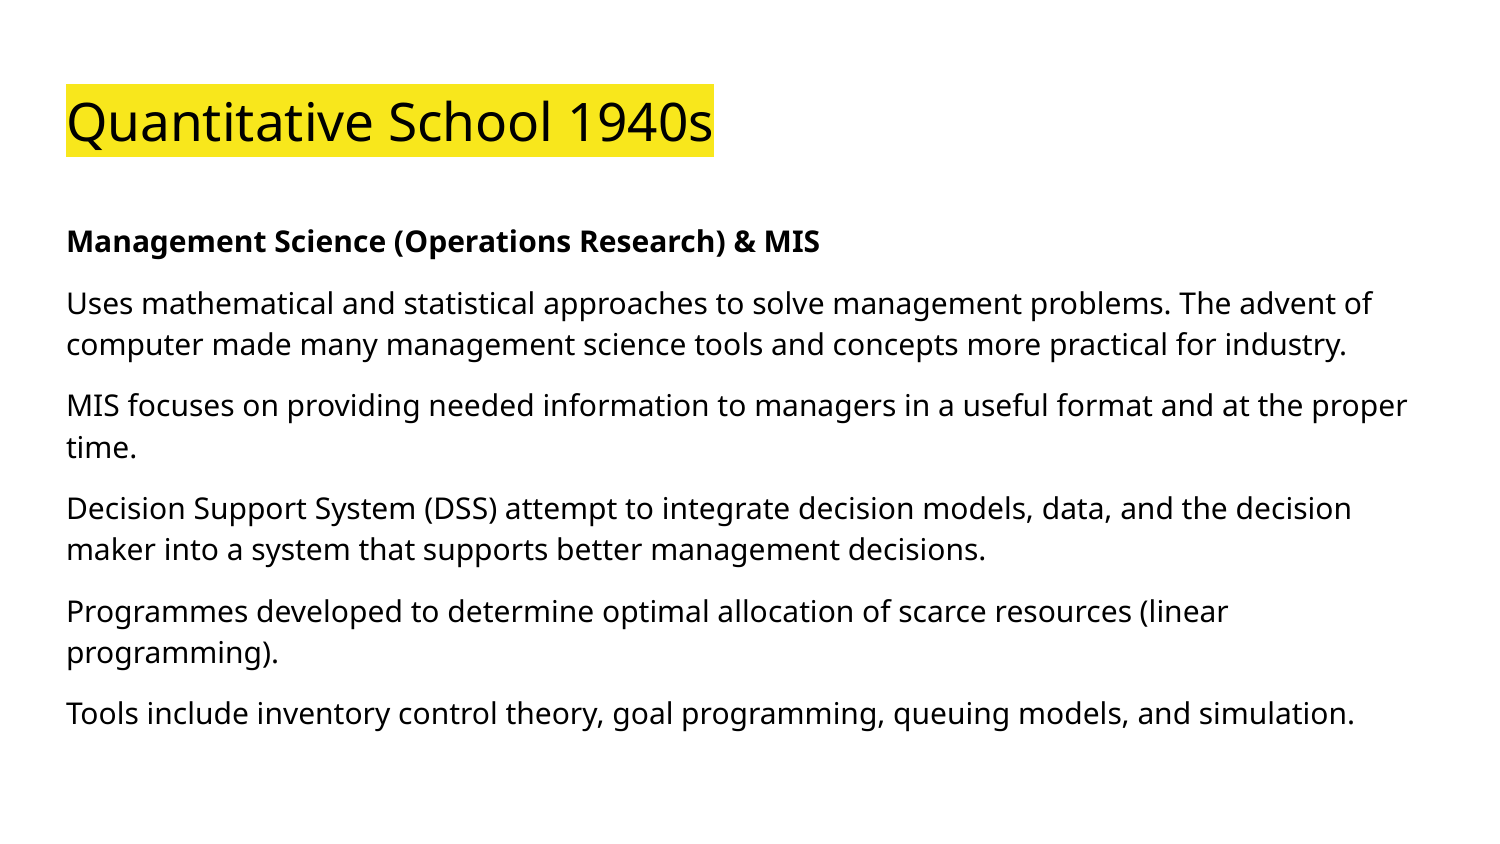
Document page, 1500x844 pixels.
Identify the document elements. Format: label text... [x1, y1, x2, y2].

list Management Science (Operations Research) & MIS Uses mathematical and statistical approaches to solve management problems. The advent of computer made many management science tools and concepts more practical for industry. MIS focuses on providing needed information to managers in a useful format and at the proper time. Decision Support System (DSS) attempt to integrate decision models, data, and the decision maker into a system that supports better management decisions. Programmes developed to determine optimal allocation of scarce resources (linear programming). Tools include inventory control theory, goal programming, queuing models, and simulation. [51, 202, 1449, 750]
title Quantitative School 1940s [51, 72, 1449, 167]
